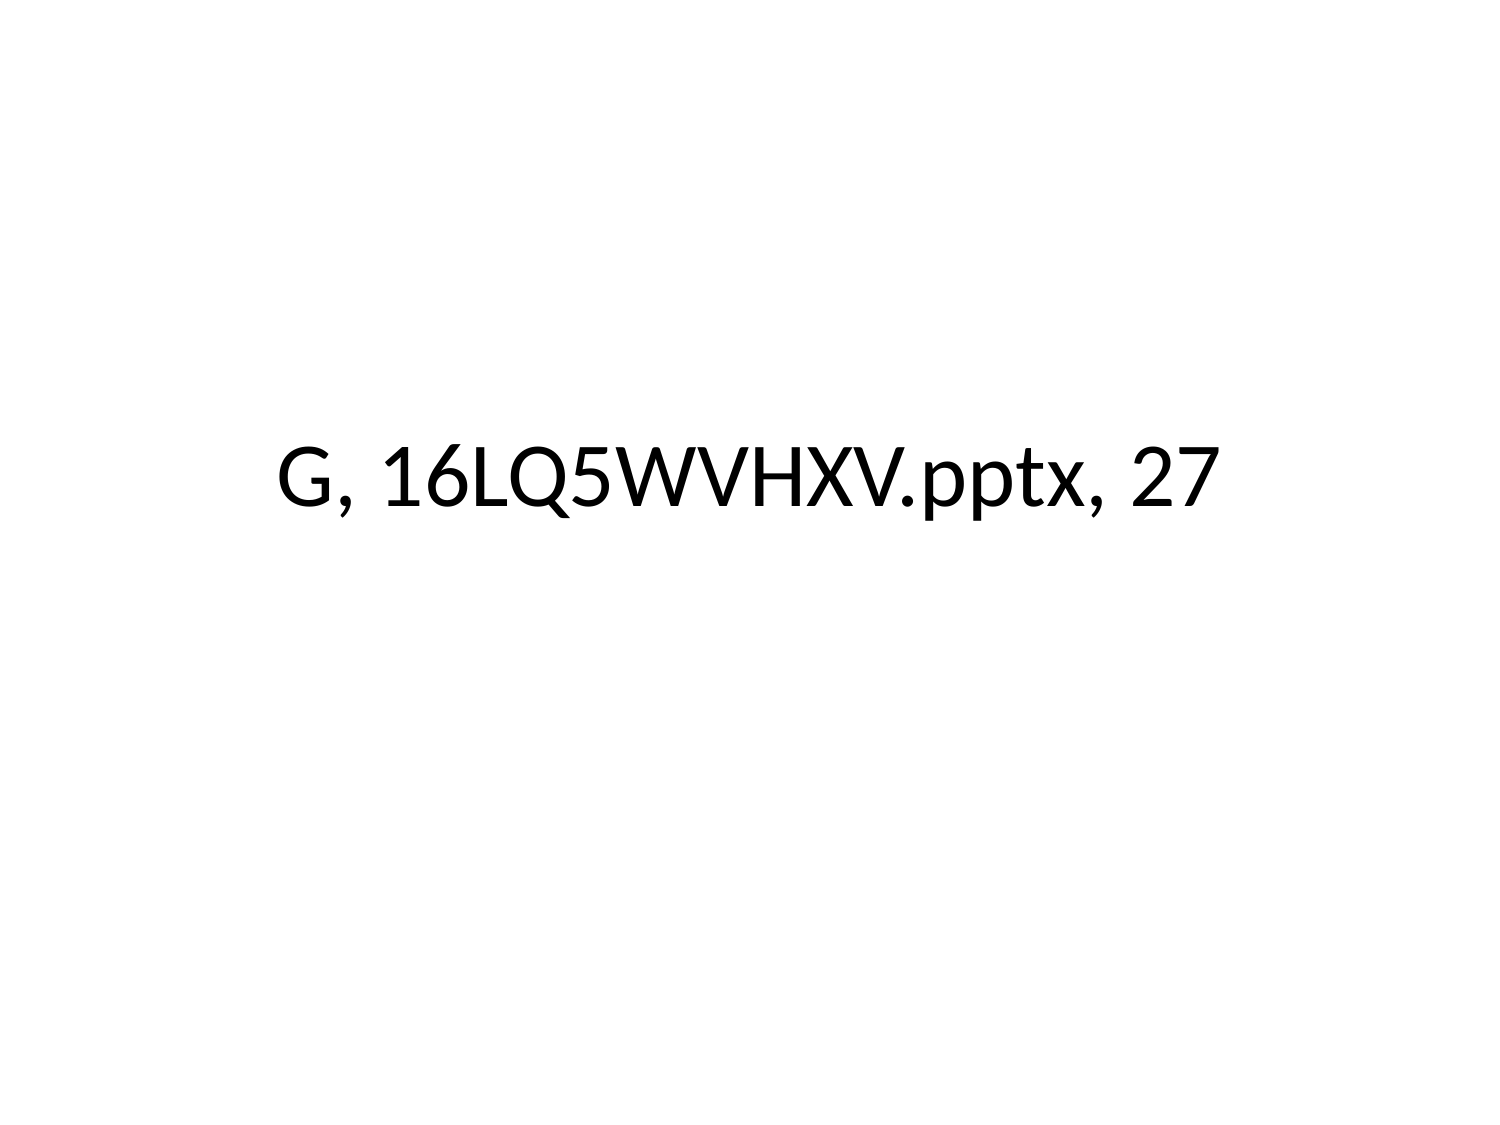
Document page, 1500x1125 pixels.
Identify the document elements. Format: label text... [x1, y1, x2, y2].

title G, 16LQ5WVHXV.pptx, 27 [112, 349, 1388, 591]
